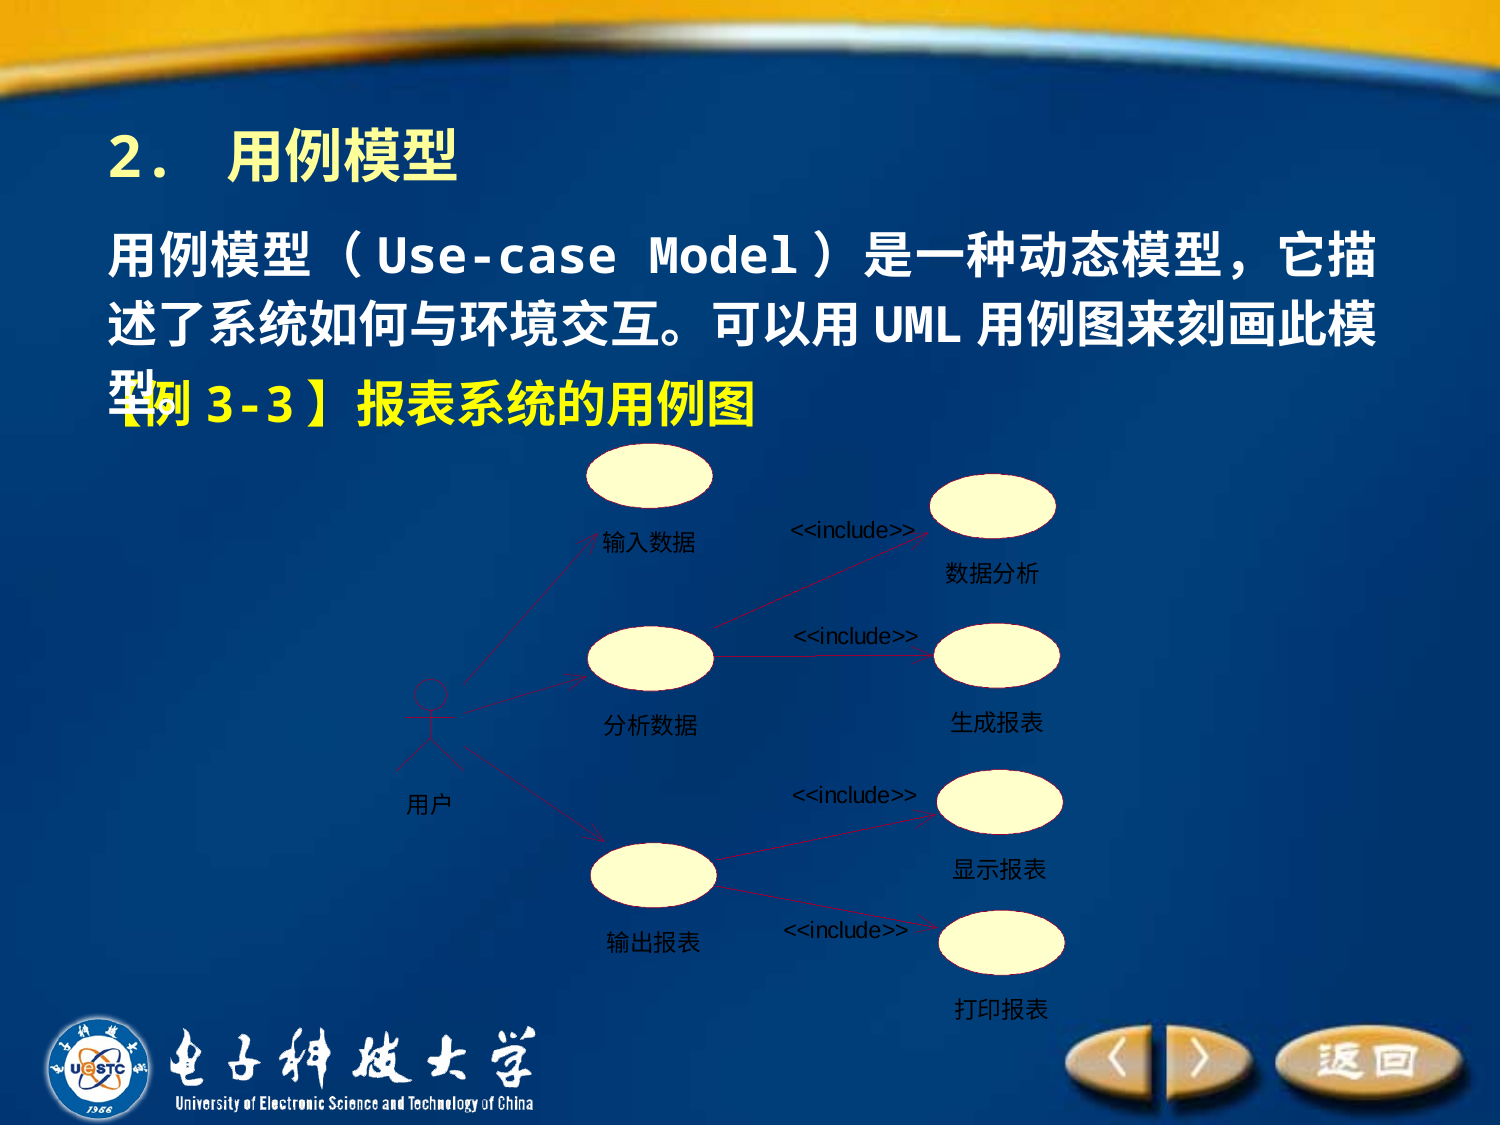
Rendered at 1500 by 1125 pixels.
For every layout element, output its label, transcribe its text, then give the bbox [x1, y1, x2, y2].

text_box 【例3-3】报表系统的用例图 [78, 365, 1377, 441]
text_box 2. 用例模型 用例模型（Use-case Model）是一种动态模型，它描述了系统如何与环境交互。可以用UML用例图来刻画此模型。 [92, 112, 1393, 429]
picture [0, 0, 1500, 1125]
